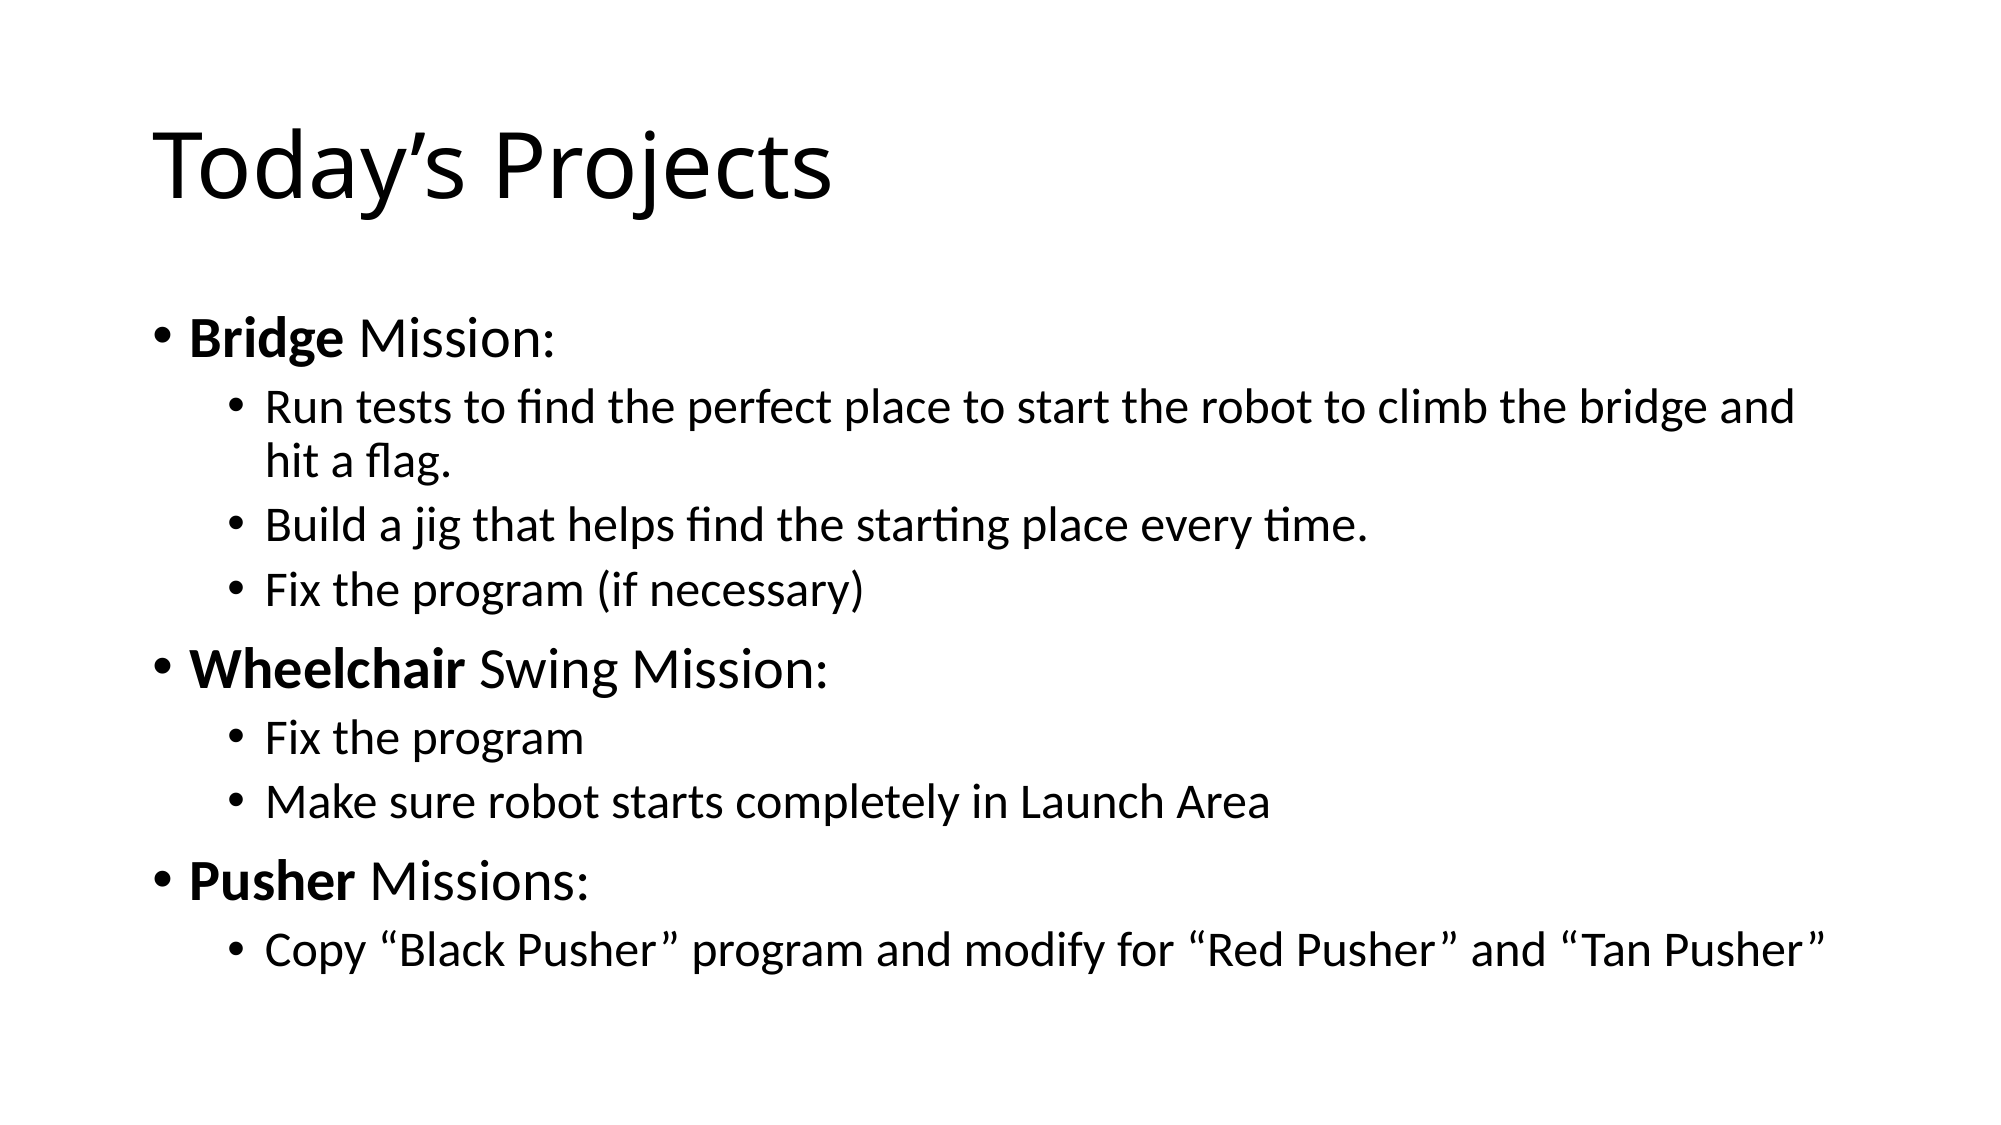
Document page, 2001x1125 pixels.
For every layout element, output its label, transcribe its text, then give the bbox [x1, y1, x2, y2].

list Bridge Mission: Run tests to find the perfect place to start the robot to climb the bridge and hit a flag. Build a jig that helps find the starting place every time. Fix the program (if necessary) Wheelchair Swing Mission: Fix the program Make sure robot starts completely in Launch Area Pusher Missions: Copy “Black Pusher” program and modify for “Red Pusher” and “Tan Pusher” [137, 299, 1863, 1014]
title Today’s Projects [137, 59, 1863, 278]
